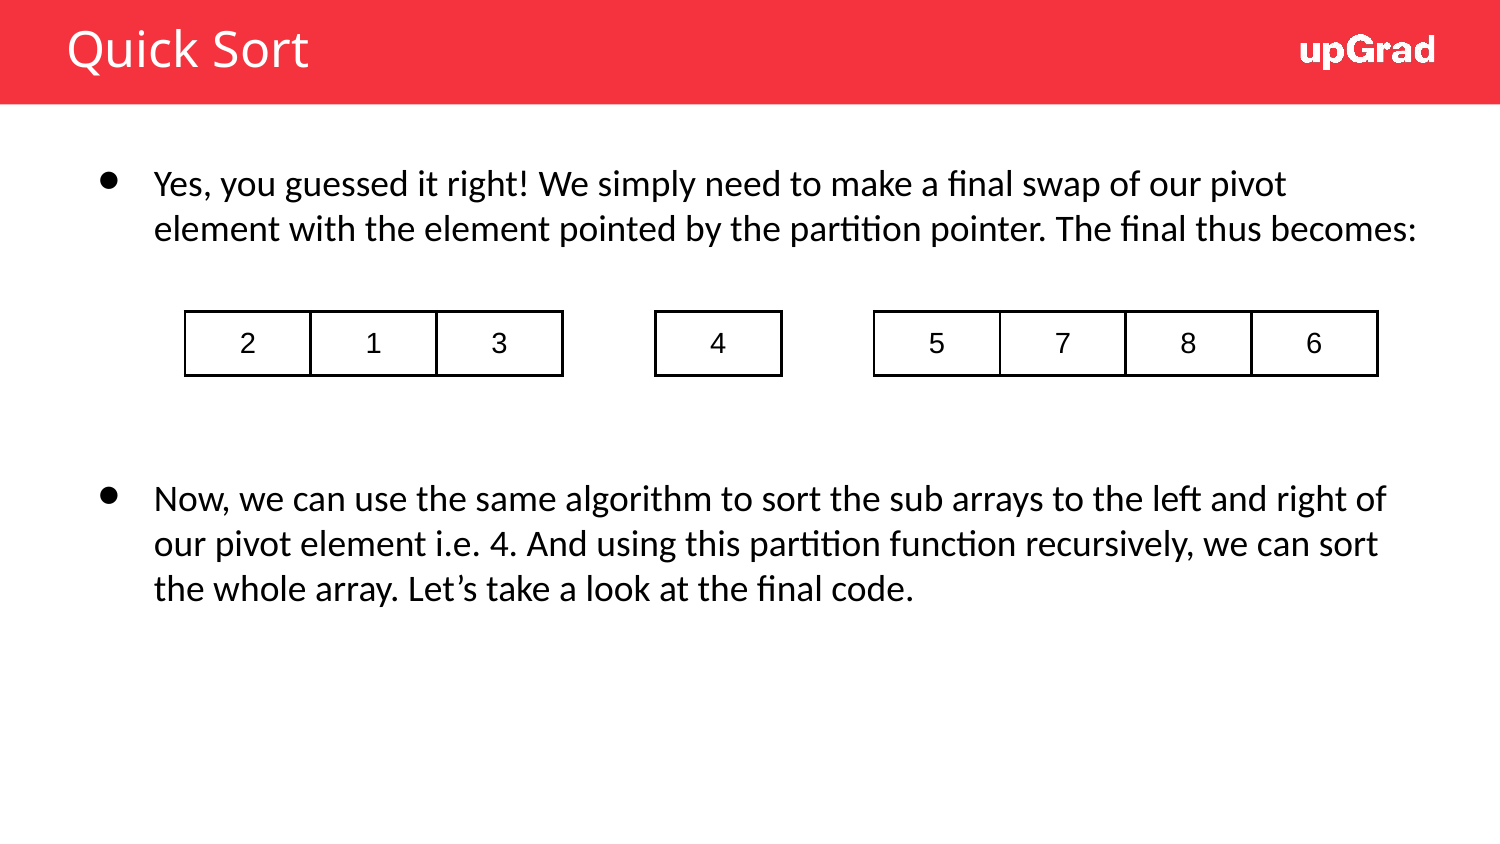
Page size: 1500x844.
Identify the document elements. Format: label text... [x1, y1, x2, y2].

table_header 6 [1253, 313, 1376, 374]
table_header 1 [312, 313, 435, 374]
table_header 4 [657, 313, 780, 374]
text_box Yes, you guessed it right! We simply need to make a final swap of our pivot element with the element pointed by the partition pointer. The final thus becomes: Now, we can use the same algorithm to sort the sub arrays to the left and right of our pivot element i.e. 4. And using this partition function recursively, we can sort the whole array. Let’s take a look at the final code. [63, 144, 1435, 272]
table_header 5 [875, 313, 999, 374]
table_header 3 [438, 313, 561, 374]
table_header 2 [186, 313, 309, 374]
table_header 7 [1001, 313, 1124, 374]
text_box [1300, 34, 1435, 71]
table_header 8 [1127, 313, 1250, 374]
title Quick Sort [63, 15, 1203, 80]
text_box [0, 0, 1500, 105]
